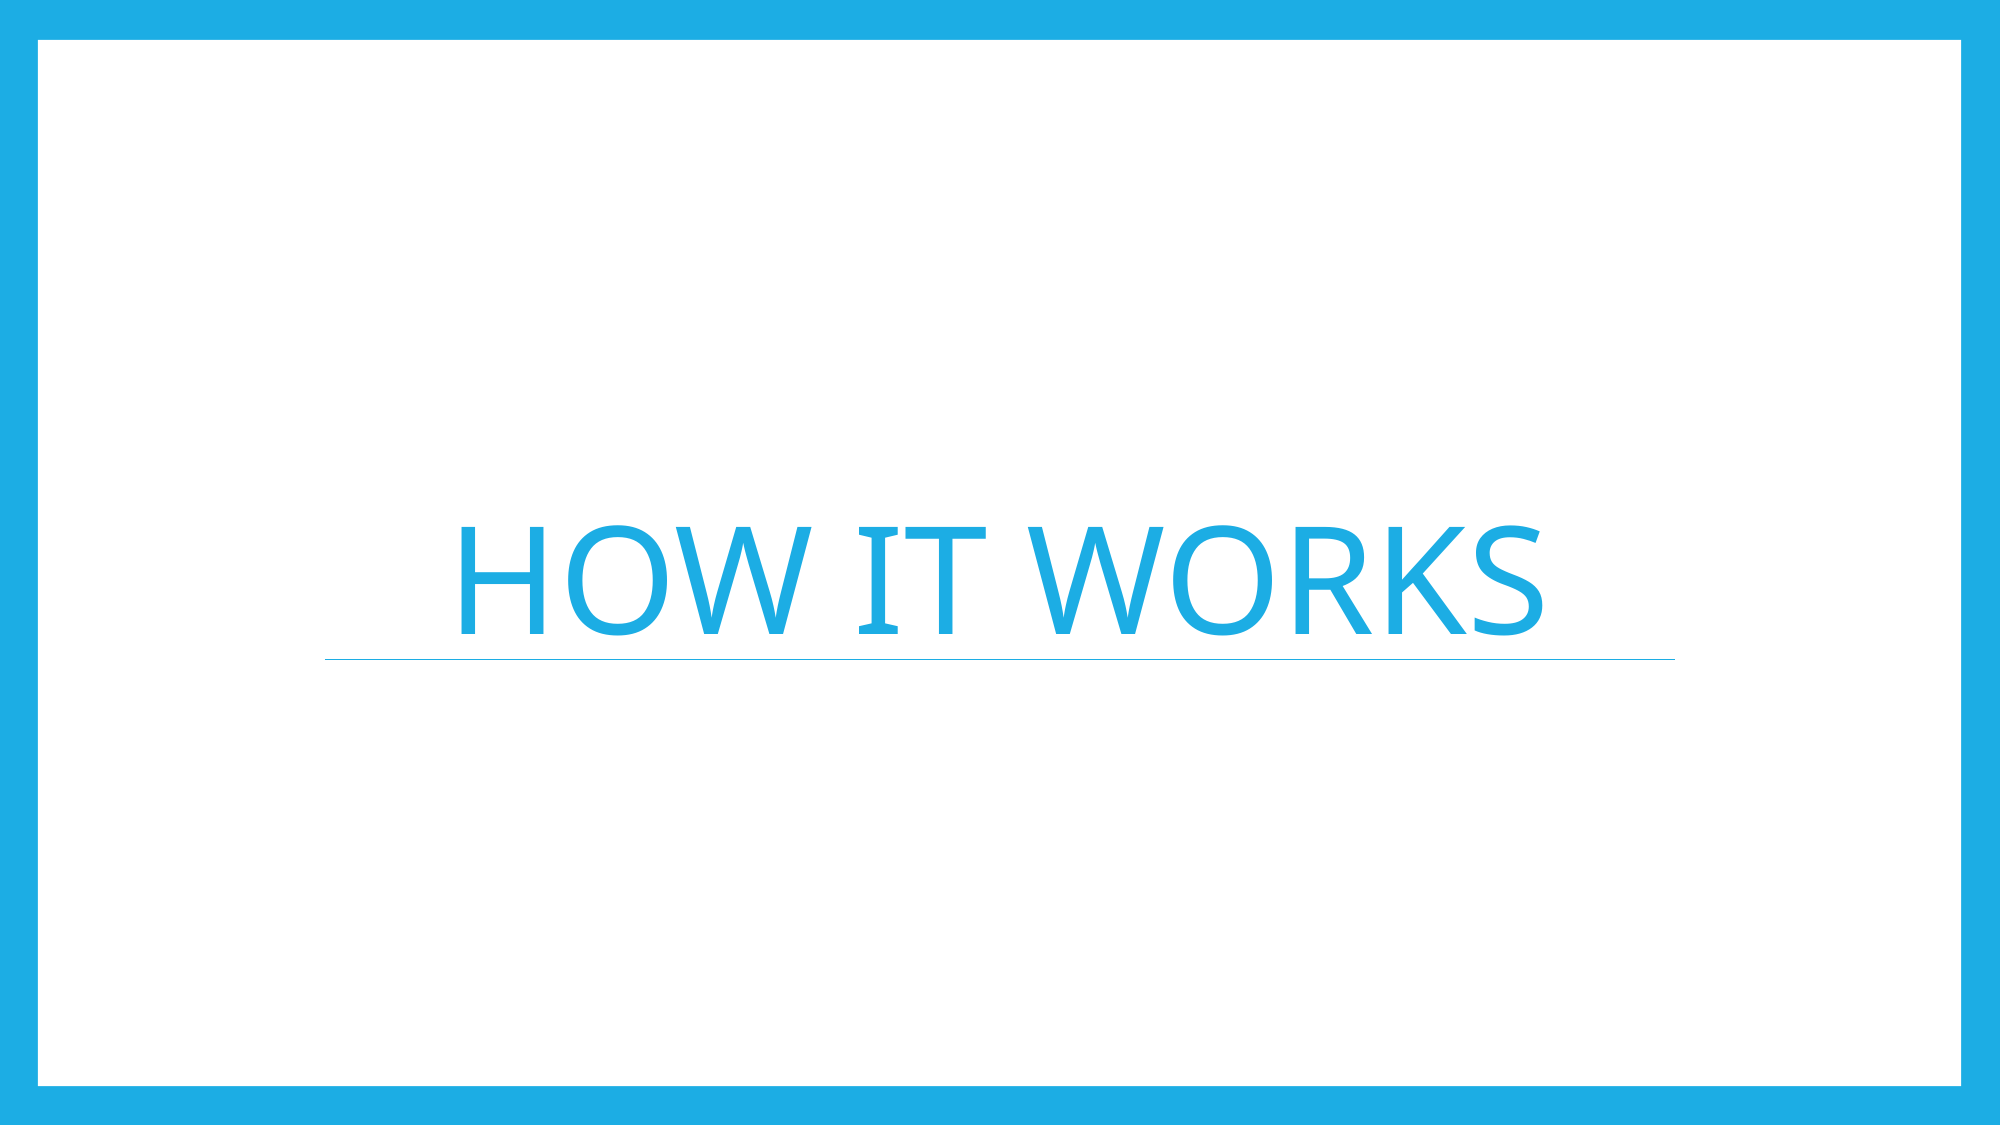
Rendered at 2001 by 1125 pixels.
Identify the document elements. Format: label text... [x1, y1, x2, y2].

title How It Works [181, 192, 1817, 673]
